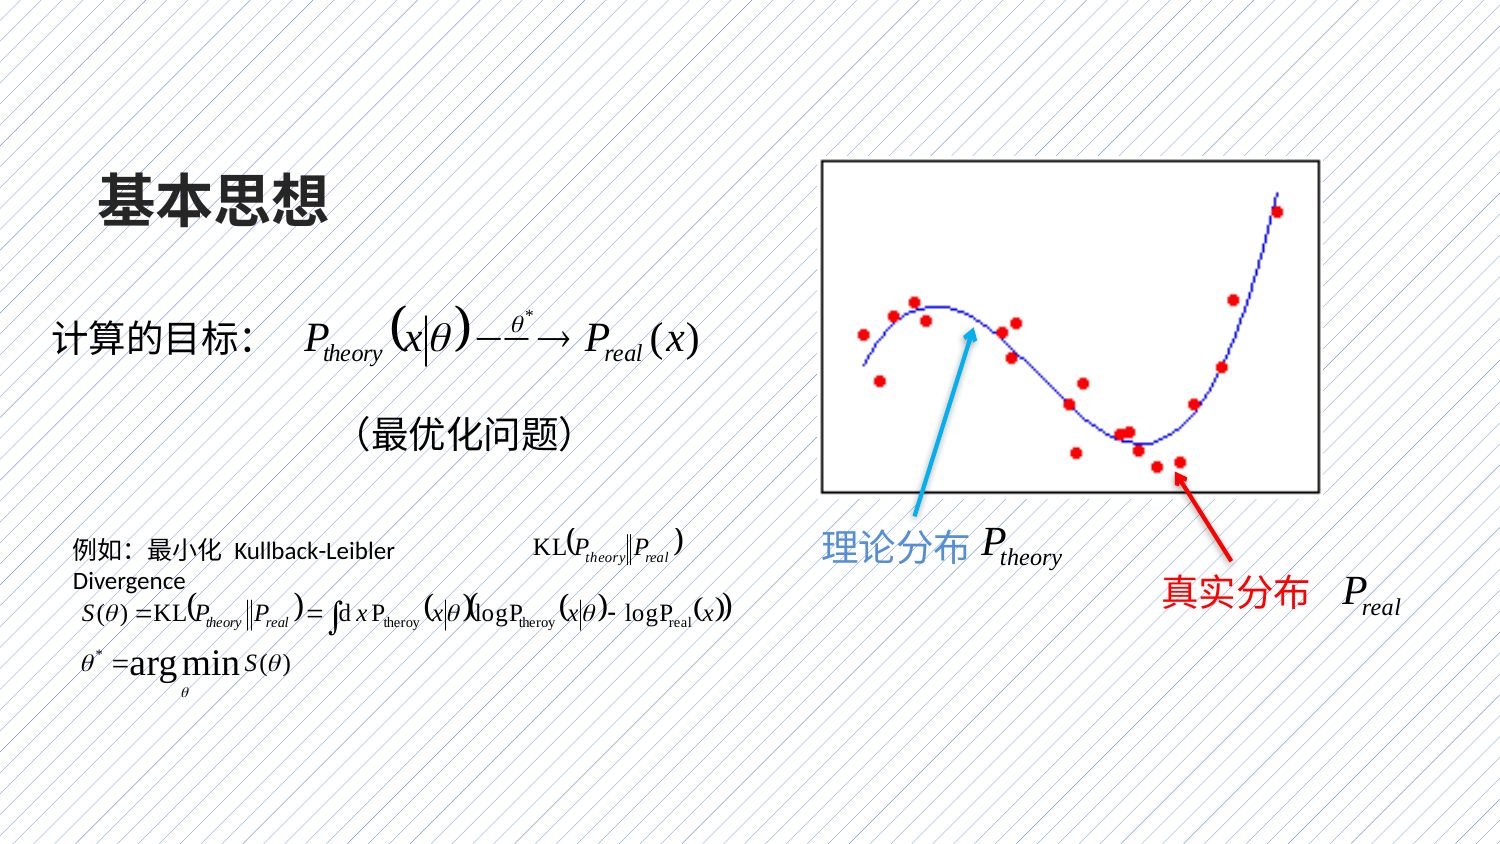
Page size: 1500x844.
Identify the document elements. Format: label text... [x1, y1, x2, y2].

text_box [57, 526, 733, 704]
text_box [806, 327, 1071, 580]
text_box （最优化问题） [318, 403, 656, 463]
text_box 计算的目标： [36, 307, 291, 368]
title 基本思想 [82, 128, 1397, 270]
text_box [1145, 471, 1412, 626]
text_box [296, 299, 706, 376]
picture [816, 156, 1323, 499]
slide_number [1074, 782, 1425, 827]
